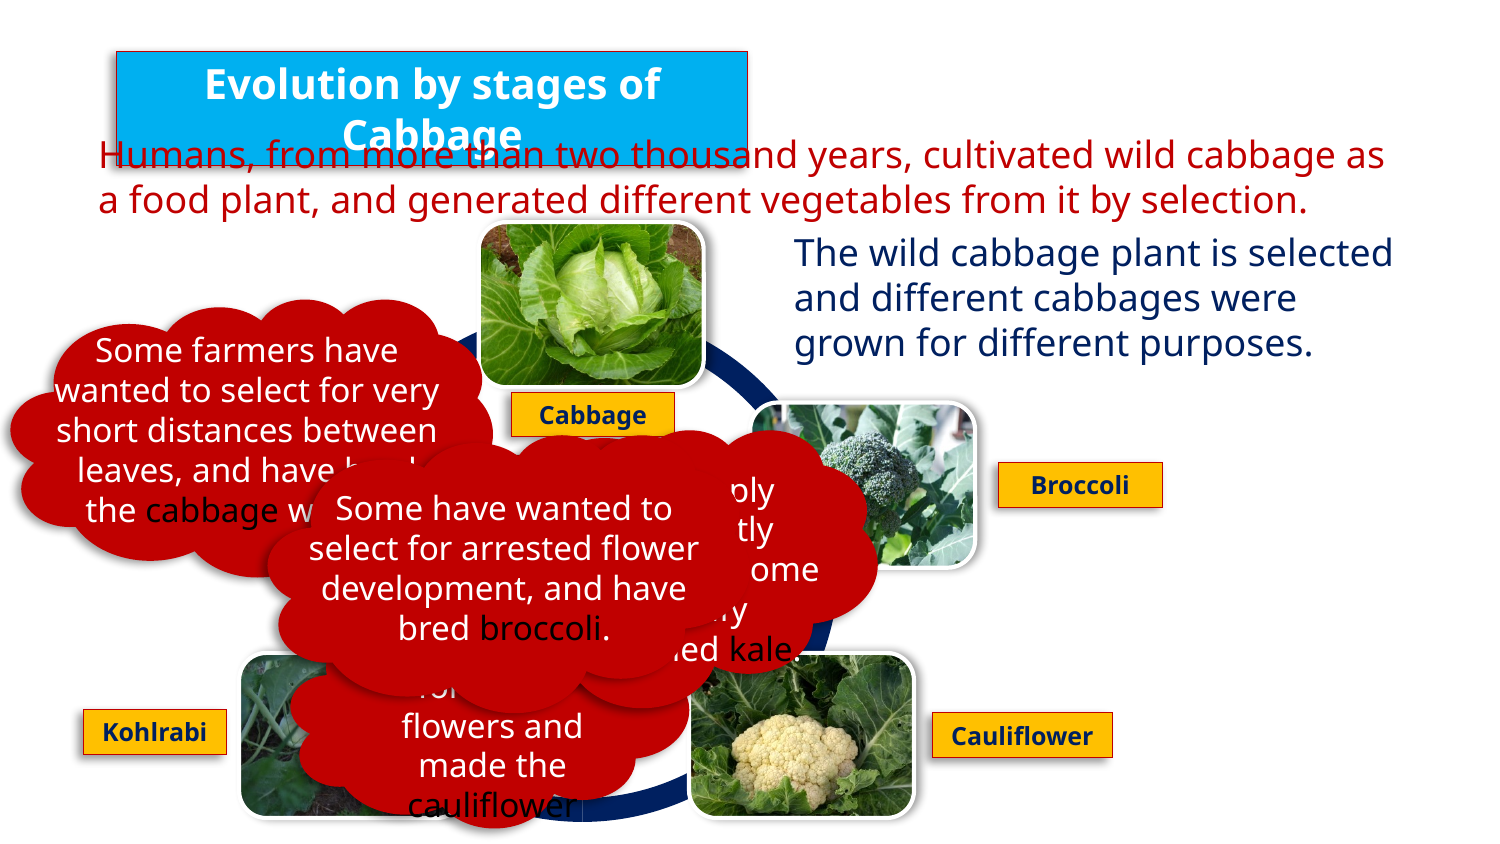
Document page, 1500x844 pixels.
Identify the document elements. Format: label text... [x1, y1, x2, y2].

text_box [476, 220, 706, 307]
text_box Humans, from more than two thousand years, cultivated wild cabbage as a food plant, and generated different vegetables from it by selection. [83, 123, 1413, 229]
text_box Cauliflower [932, 712, 1113, 758]
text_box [498, 308, 839, 427]
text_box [290, 721, 690, 828]
text_box [236, 651, 285, 821]
text_box Broccoli [998, 462, 1163, 508]
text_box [498, 429, 878, 708]
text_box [10, 298, 494, 577]
text_box Kohlrabi [83, 709, 227, 755]
text_box The wild cabbage plant is selected and different cabbages were grown for different purposes. [779, 221, 1413, 372]
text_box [267, 434, 751, 713]
text_box [845, 400, 978, 570]
text_box [845, 650, 917, 821]
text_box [693, 716, 839, 823]
text_box Evolution by stages of Cabbage [116, 51, 748, 123]
